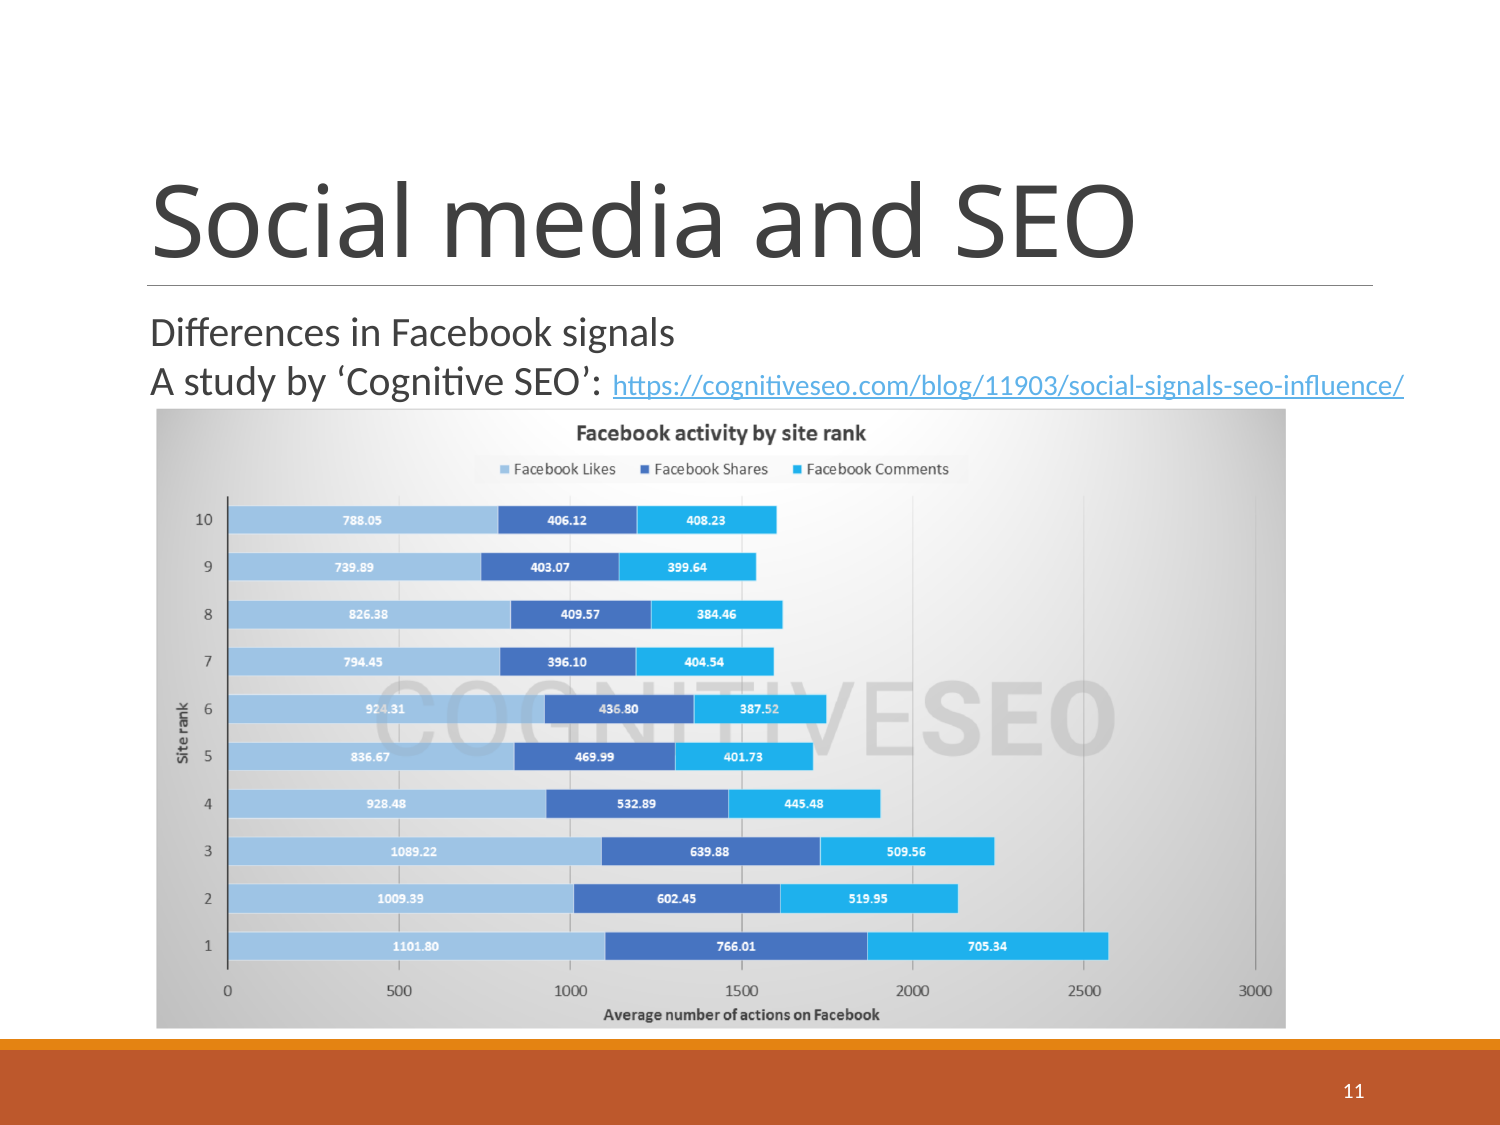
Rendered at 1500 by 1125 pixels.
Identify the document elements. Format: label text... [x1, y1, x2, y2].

picture [151, 405, 1294, 1036]
title Social media and SEO [135, 47, 1373, 285]
slide_number 11 [1218, 1059, 1380, 1120]
list Differences in Facebook signals A study by ‘Cognitive SEO’: https://cognitiveseo.com/blog/11903/social-signals-seo-influence/ [135, 302, 1476, 963]
